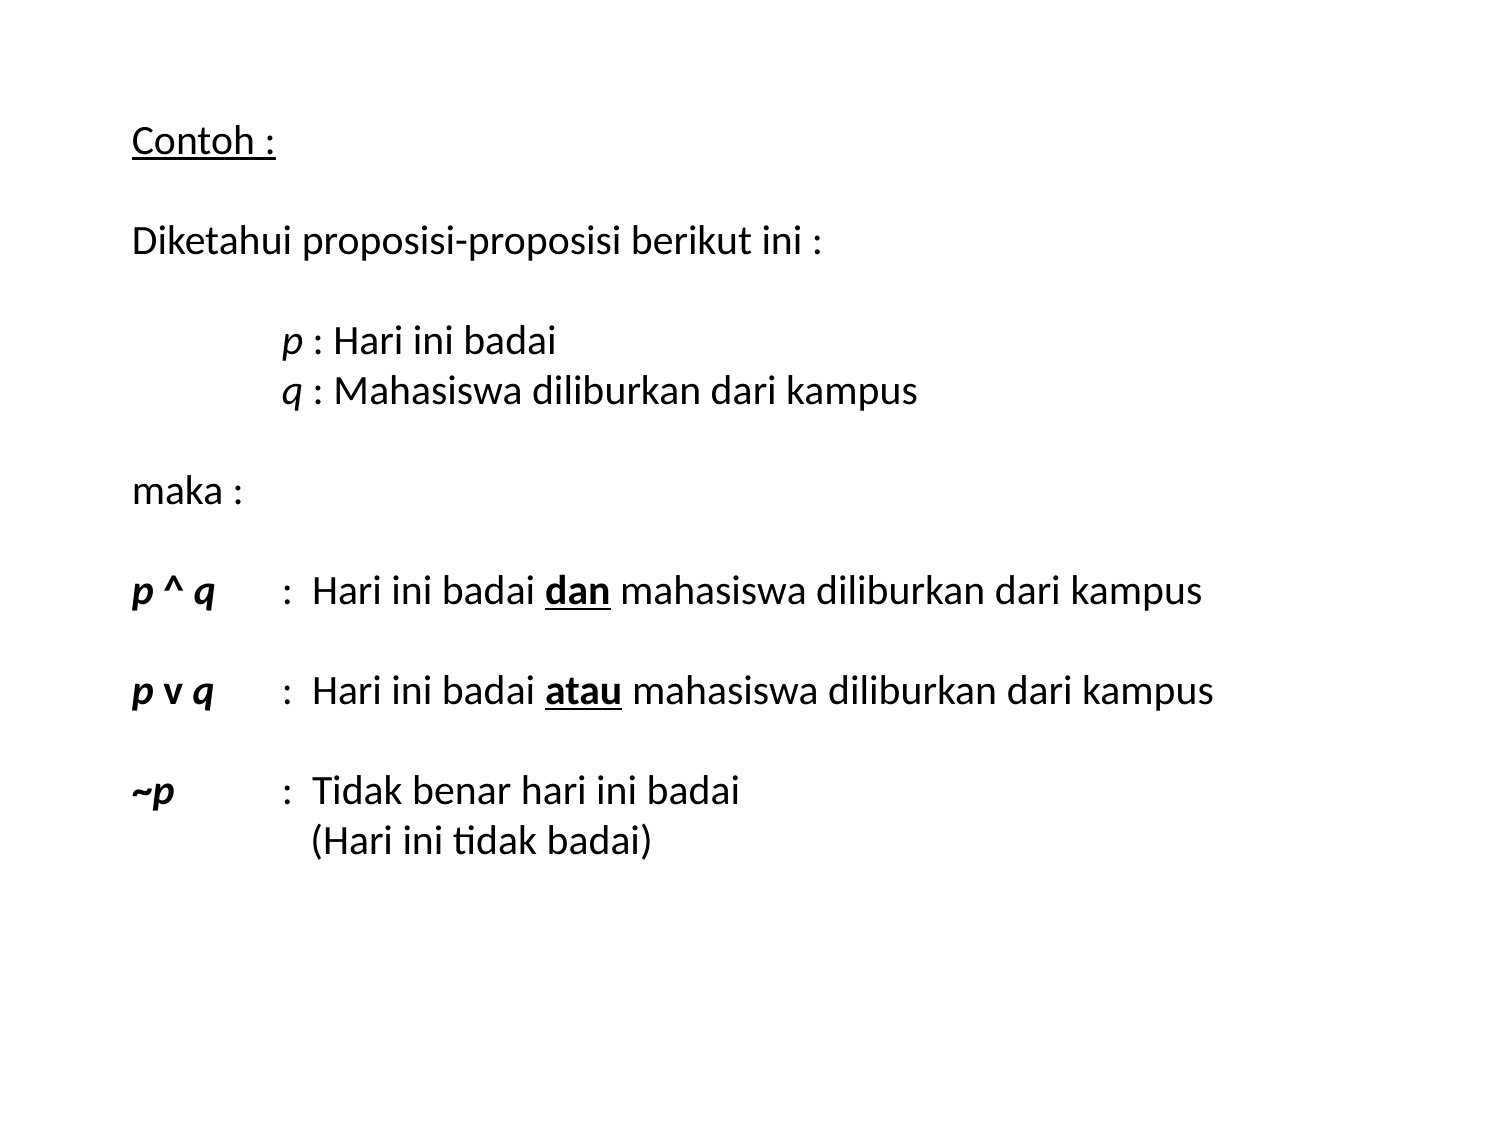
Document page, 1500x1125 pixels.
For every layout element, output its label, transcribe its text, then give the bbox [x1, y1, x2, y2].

text_box Contoh : Diketahui proposisi-proposisi berikut ini : p : Hari ini badai q : Mahasiswa diliburkan dari kampus maka : p ^ q : Hari ini badai dan mahasiswa diliburkan dari kampus p v q : Hari ini badai atau mahasiswa diliburkan dari kampus ~p : Tidak benar hari ini badai (Hari ini tidak badai) [117, 105, 1430, 871]
